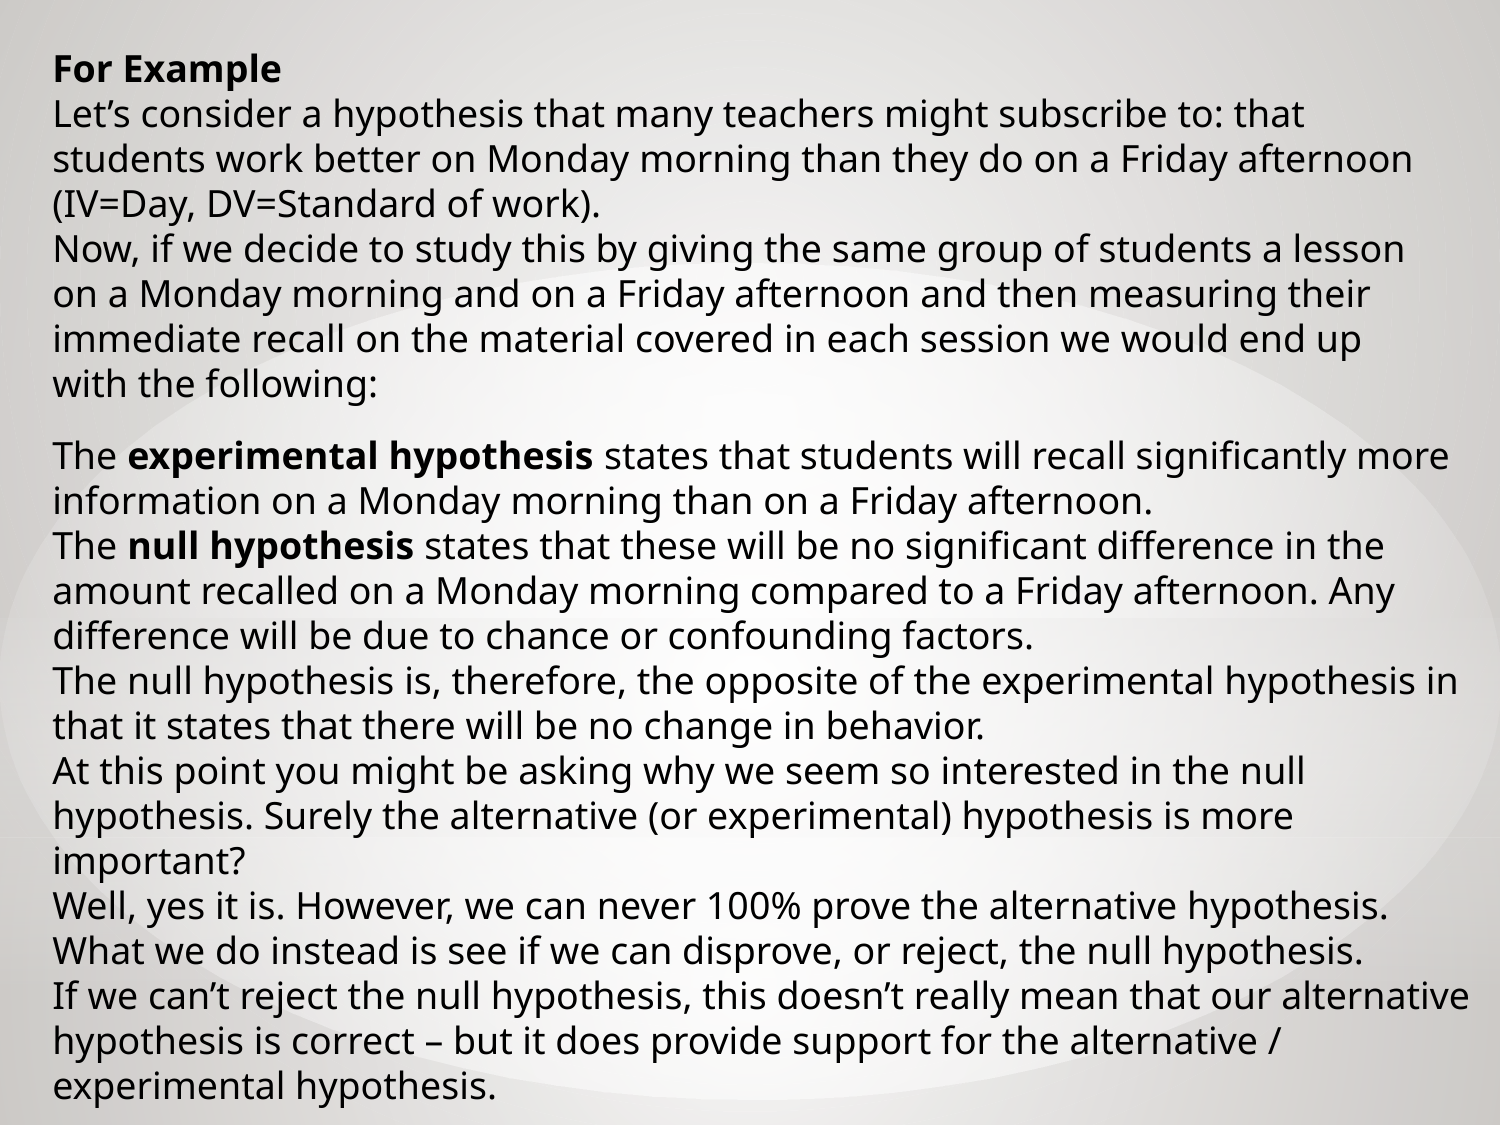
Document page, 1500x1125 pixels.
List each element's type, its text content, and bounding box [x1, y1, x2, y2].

text_box For Example Let’s consider a hypothesis that many teachers might subscribe to: that students work better on Monday morning than they do on a Friday afternoon (IV=Day, DV=Standard of work). Now, if we decide to study this by giving the same group of students a lesson on a Monday morning and on a Friday afternoon and then measuring their immediate recall on the material covered in each session we would end up with the following: [37, 37, 1438, 413]
text_box The experimental hypothesis states that students will recall significantly more information on a Monday morning than on a Friday afternoon. The null hypothesis states that these will be no significant difference in the amount recalled on a Monday morning compared to a Friday afternoon. Any difference will be due to chance or confounding factors. The null hypothesis is, therefore, the opposite of the experimental hypothesis in that it states that there will be no change in behavior. At this point you might be asking why we seem so interested in the null hypothesis. Surely the alternative (or experimental) hypothesis is more important? Well, yes it is. However, we can never 100% prove the alternative hypothesis. What we do instead is see if we can disprove, or reject, the null hypothesis. If we can’t reject the null hypothesis, this doesn’t really mean that our alternative hypothesis is correct – but it does provide support for the alternative / experimental hypothesis. [37, 424, 1497, 1125]
